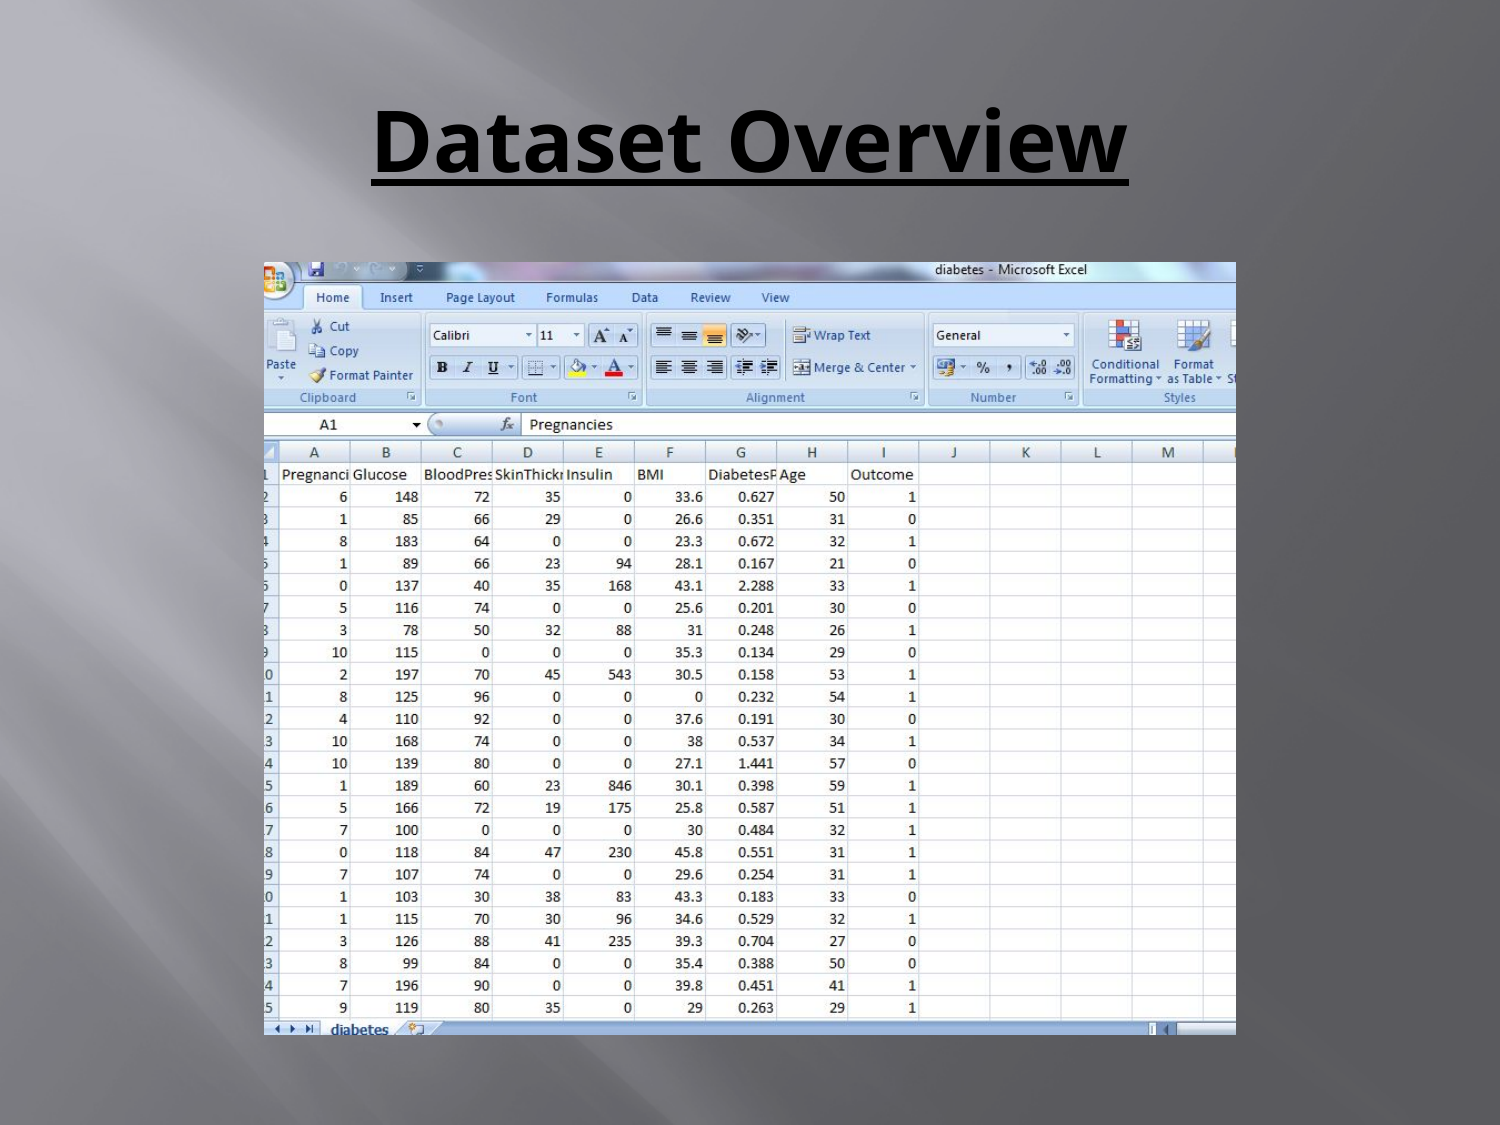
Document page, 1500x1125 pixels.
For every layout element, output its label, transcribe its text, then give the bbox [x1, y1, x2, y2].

title Dataset Overview [75, 45, 1425, 233]
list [264, 262, 1236, 1036]
